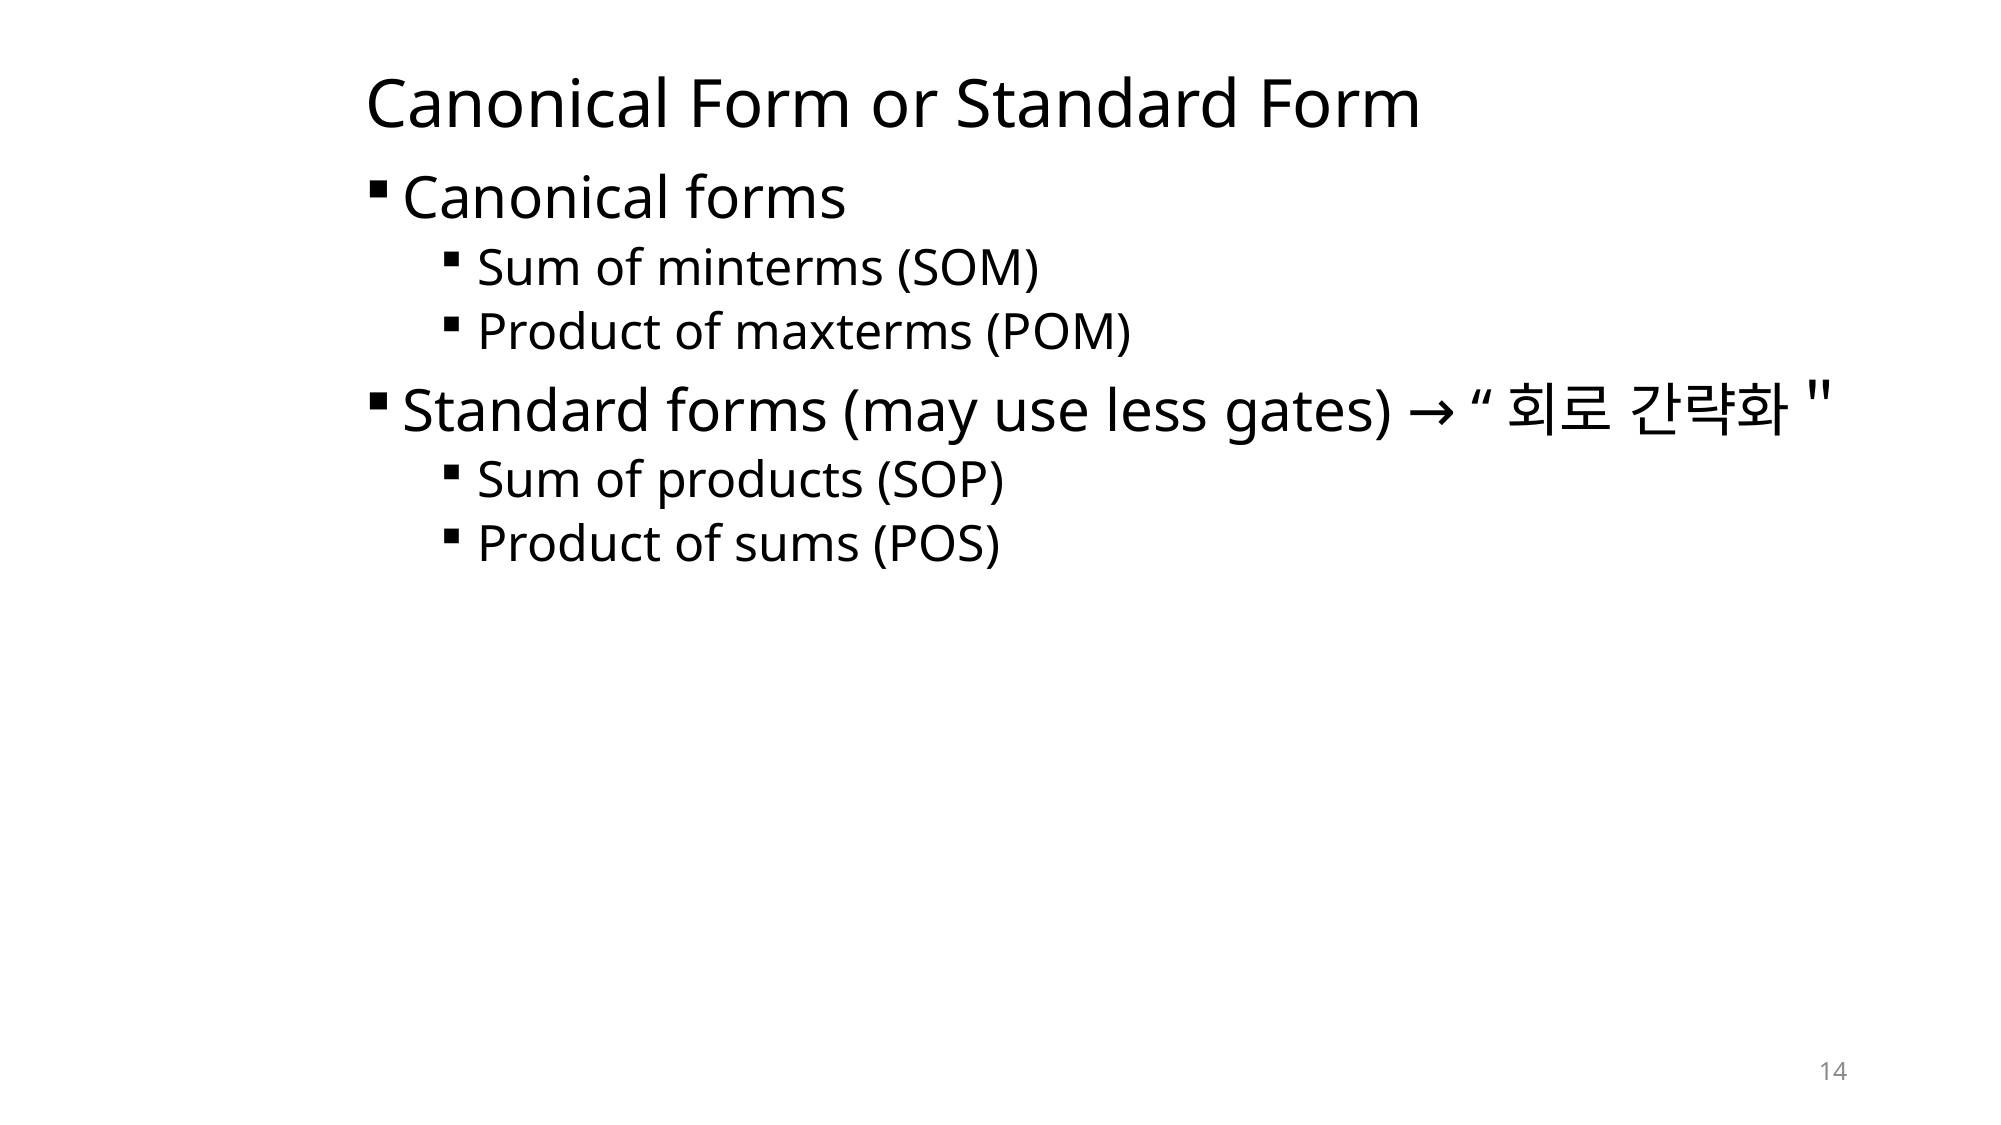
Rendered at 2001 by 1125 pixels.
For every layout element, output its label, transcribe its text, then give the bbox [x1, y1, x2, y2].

title Canonical Form or Standard Form [350, 50, 1688, 161]
list Canonical forms Sum of minterms (SOM) Product of maxterms (POM) Standard forms (may use less gates) → “회로 간략화＂ Sum of products (SOP) Product of sums (POS) [350, 160, 1881, 1100]
